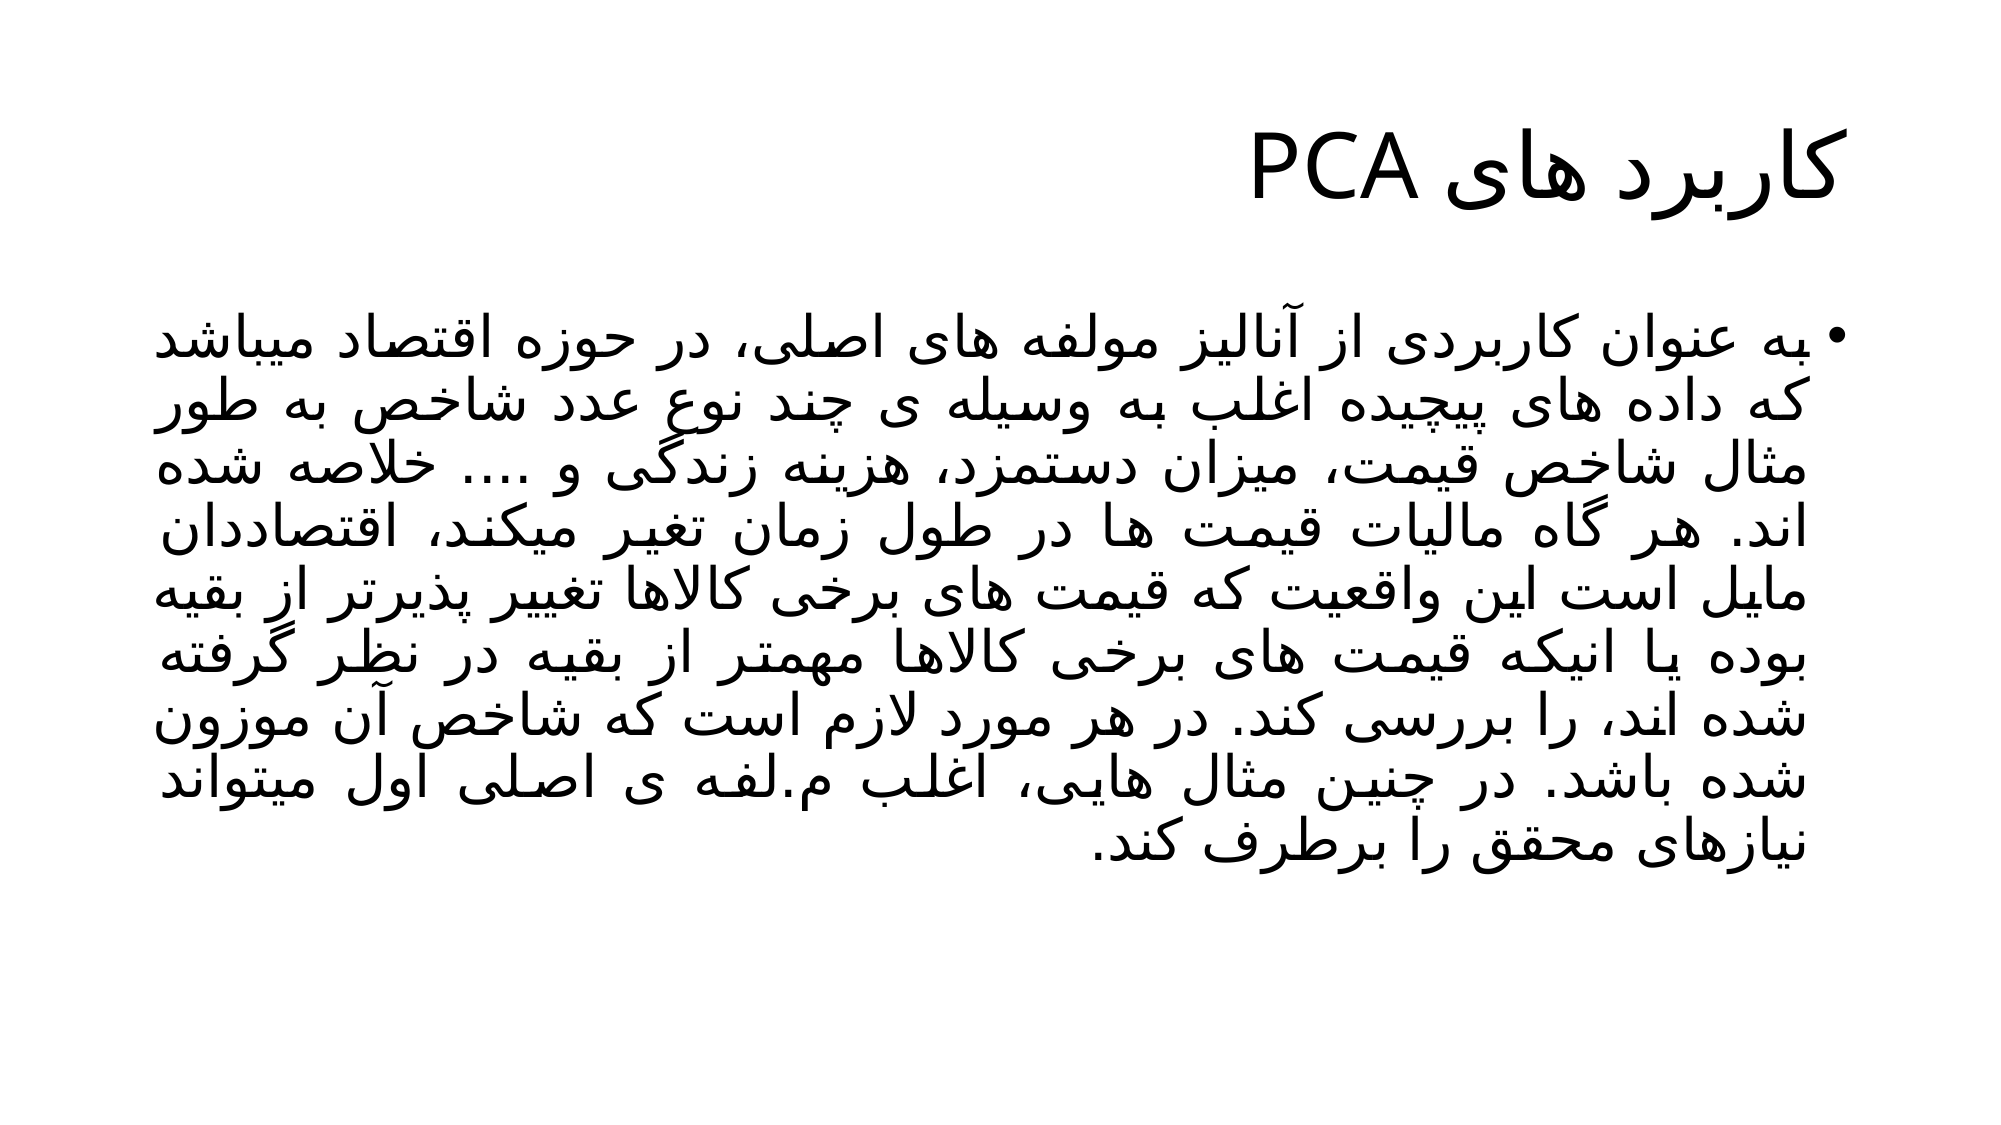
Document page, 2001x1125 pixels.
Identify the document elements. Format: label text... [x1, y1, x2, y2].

title کاربرد های PCA [137, 59, 1863, 278]
list به عنوان کاربردی از آنالیز مولفه های اصلی، در حوزه اقتصاد میباشد که داده های پیچیده اغلب به وسیله ی چند نوع عدد شاخص به طور مثال شاخص قیمت، میزان دستمزد، هزینه زندگی و .... خلاصه شده اند. هر گاه مالیات قیمت ها در طول زمان تغیر میکند، اقتصاددان مایل است این واقعیت که قیمت های برخی کالاها تغییر پذیرتر از بقیه بوده یا انیکه قیمت های برخی کالاها مهمتر از بقیه در نظر گرفته شده اند، را بررسی کند. در هر مورد لازم است که شاخص آن موزون شده باشد. در چنین مثال هایی، اغلب م.لفه ی اصلی اول میتواند نیازهای محقق را برطرف کند. [137, 299, 1863, 1014]
